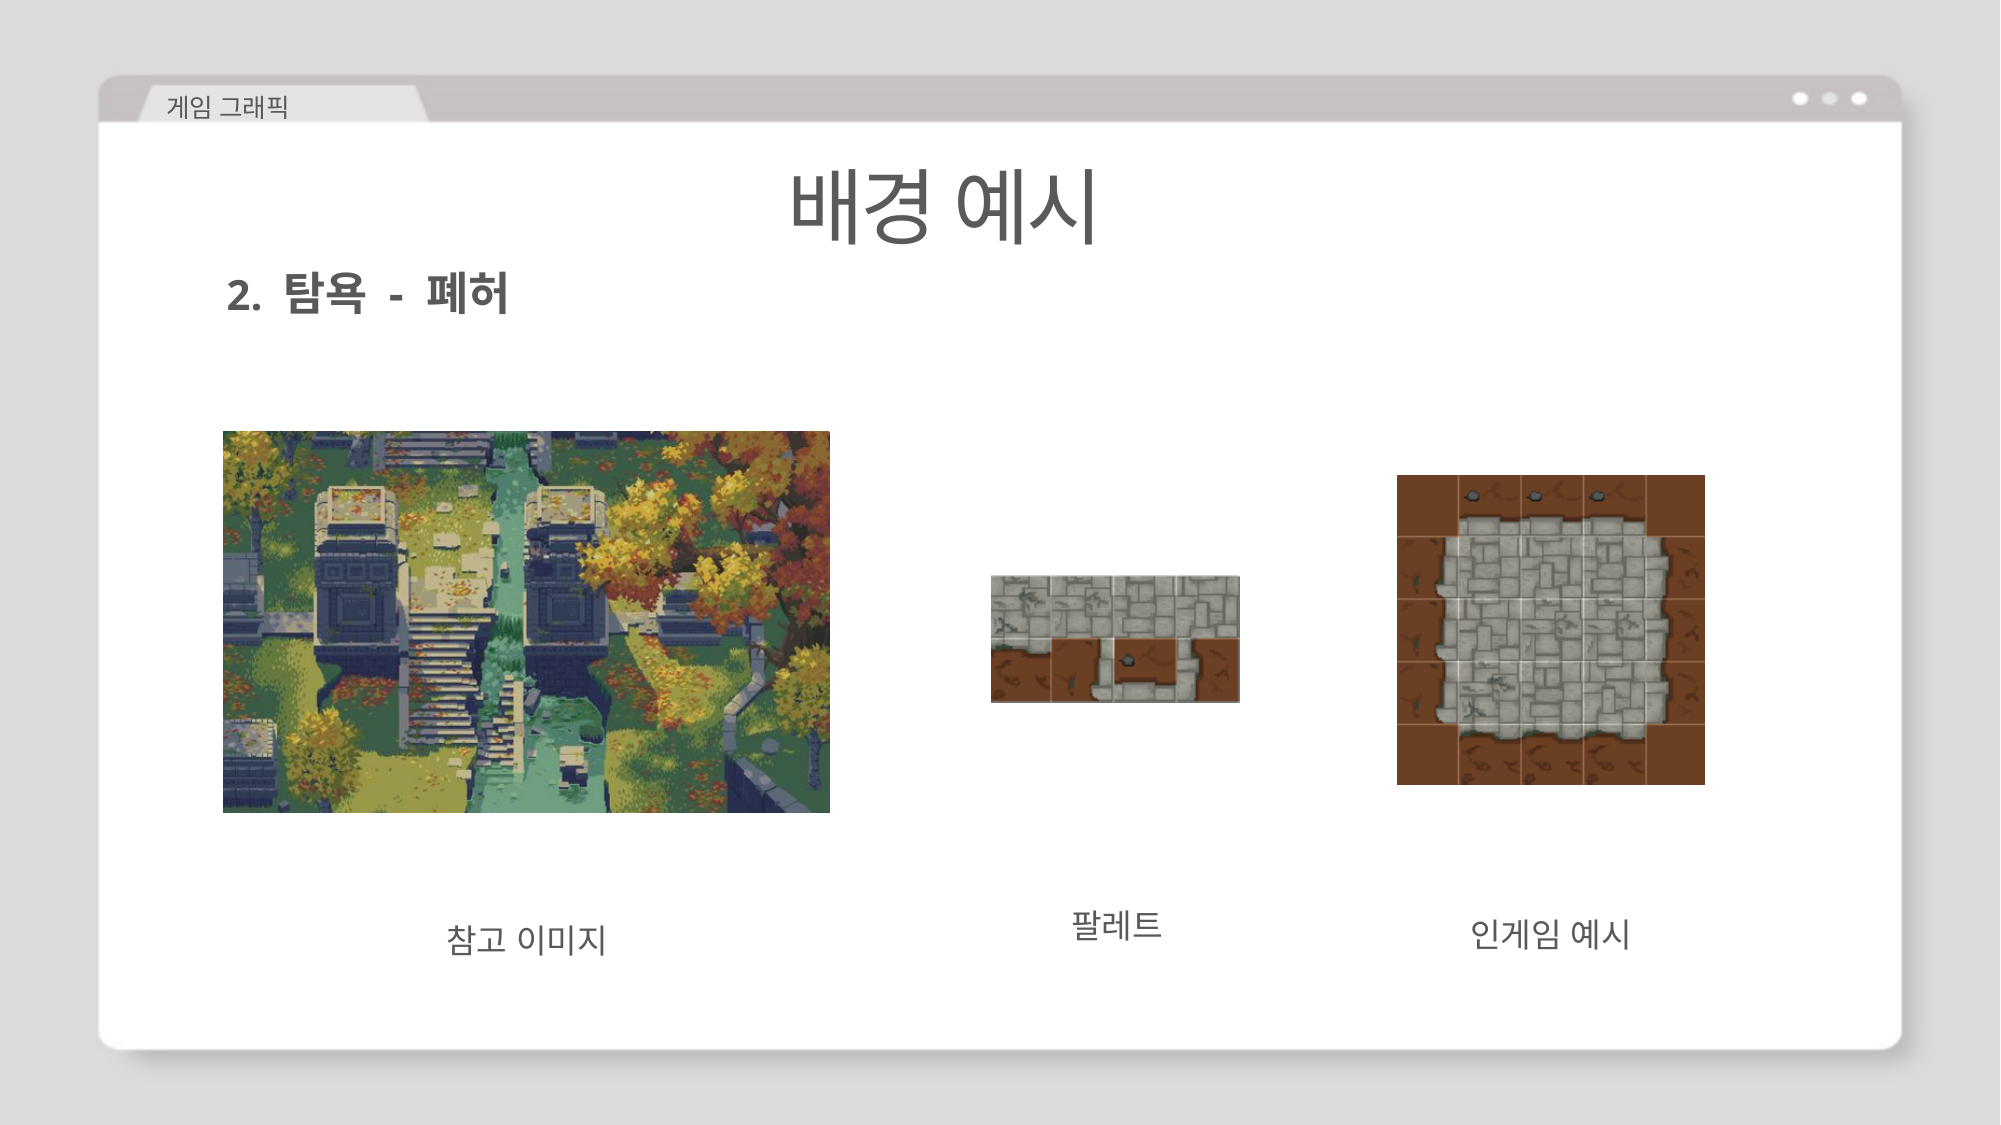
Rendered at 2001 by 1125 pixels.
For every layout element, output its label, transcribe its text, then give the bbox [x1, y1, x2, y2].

text_box 배경 예시 [649, 146, 1241, 265]
text_box [1066, 538, 1824, 901]
text_box 참고 이미지 [395, 910, 659, 970]
picture [0, 0, 2001, 1125]
text_box 게임 그래픽 [147, 82, 426, 132]
text_box 팔레트 [985, 896, 1249, 955]
text_box 인게임 예시 [1419, 905, 1683, 964]
text_box 2. 탐욕 - 폐허 [208, 255, 845, 329]
